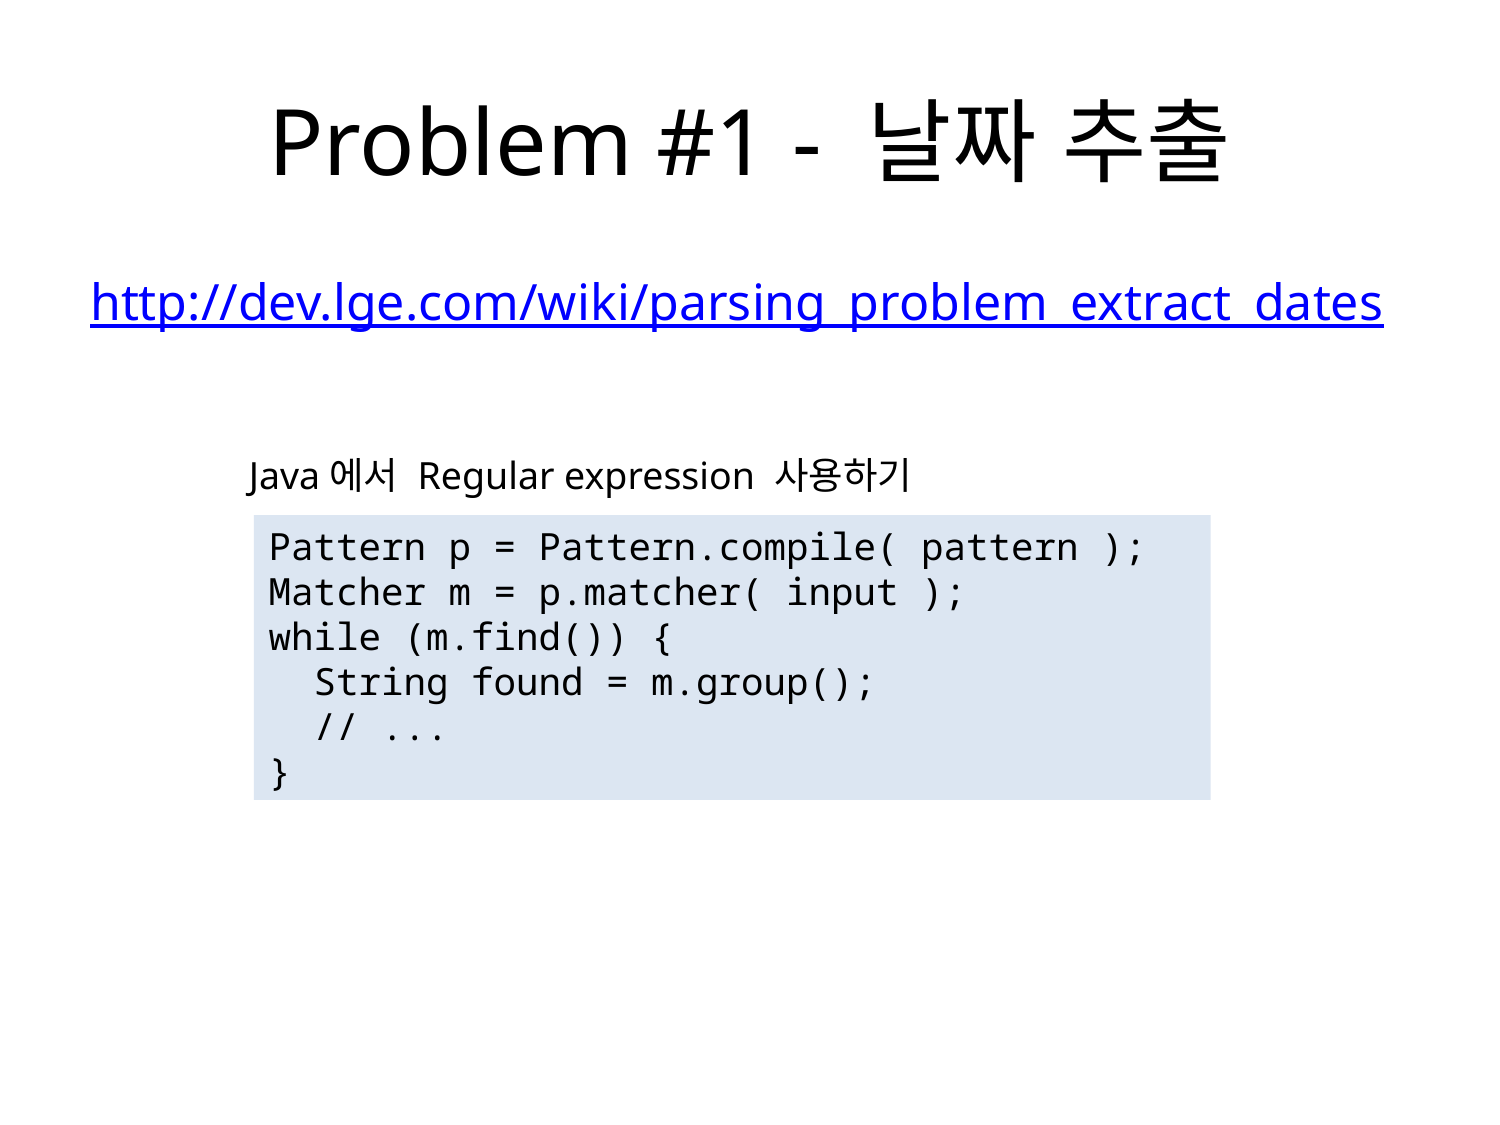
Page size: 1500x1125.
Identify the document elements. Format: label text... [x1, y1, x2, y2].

text_box Pattern p = Pattern.compile( pattern ); Matcher m = p.matcher( input ); while (m.find()) { String found = m.group(); // ... } [253, 515, 1211, 800]
title Problem #1 - 날짜 추출 [75, 45, 1425, 233]
list http://dev.lge.com/wiki/parsing_problem_extract_dates [75, 262, 1425, 1005]
text_box Java에서 Regular expression 사용하기 [234, 444, 927, 505]
